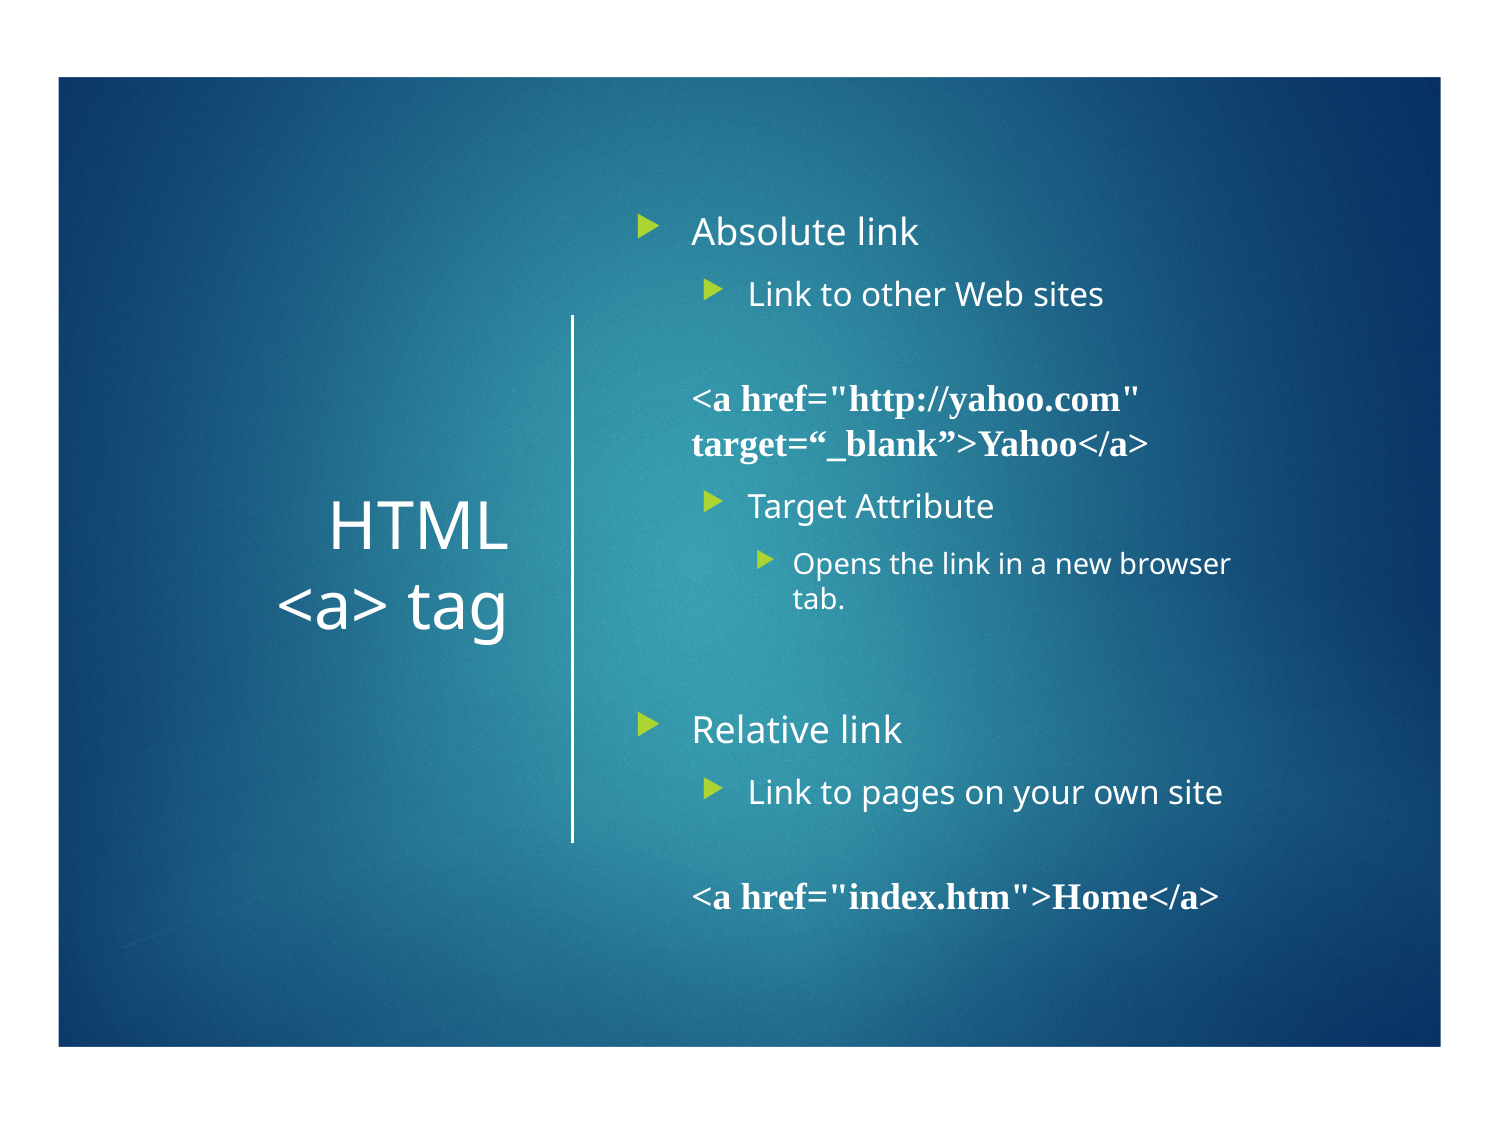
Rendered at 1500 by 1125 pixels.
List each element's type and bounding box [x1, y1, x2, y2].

text_box [0, 0, 1500, 1125]
